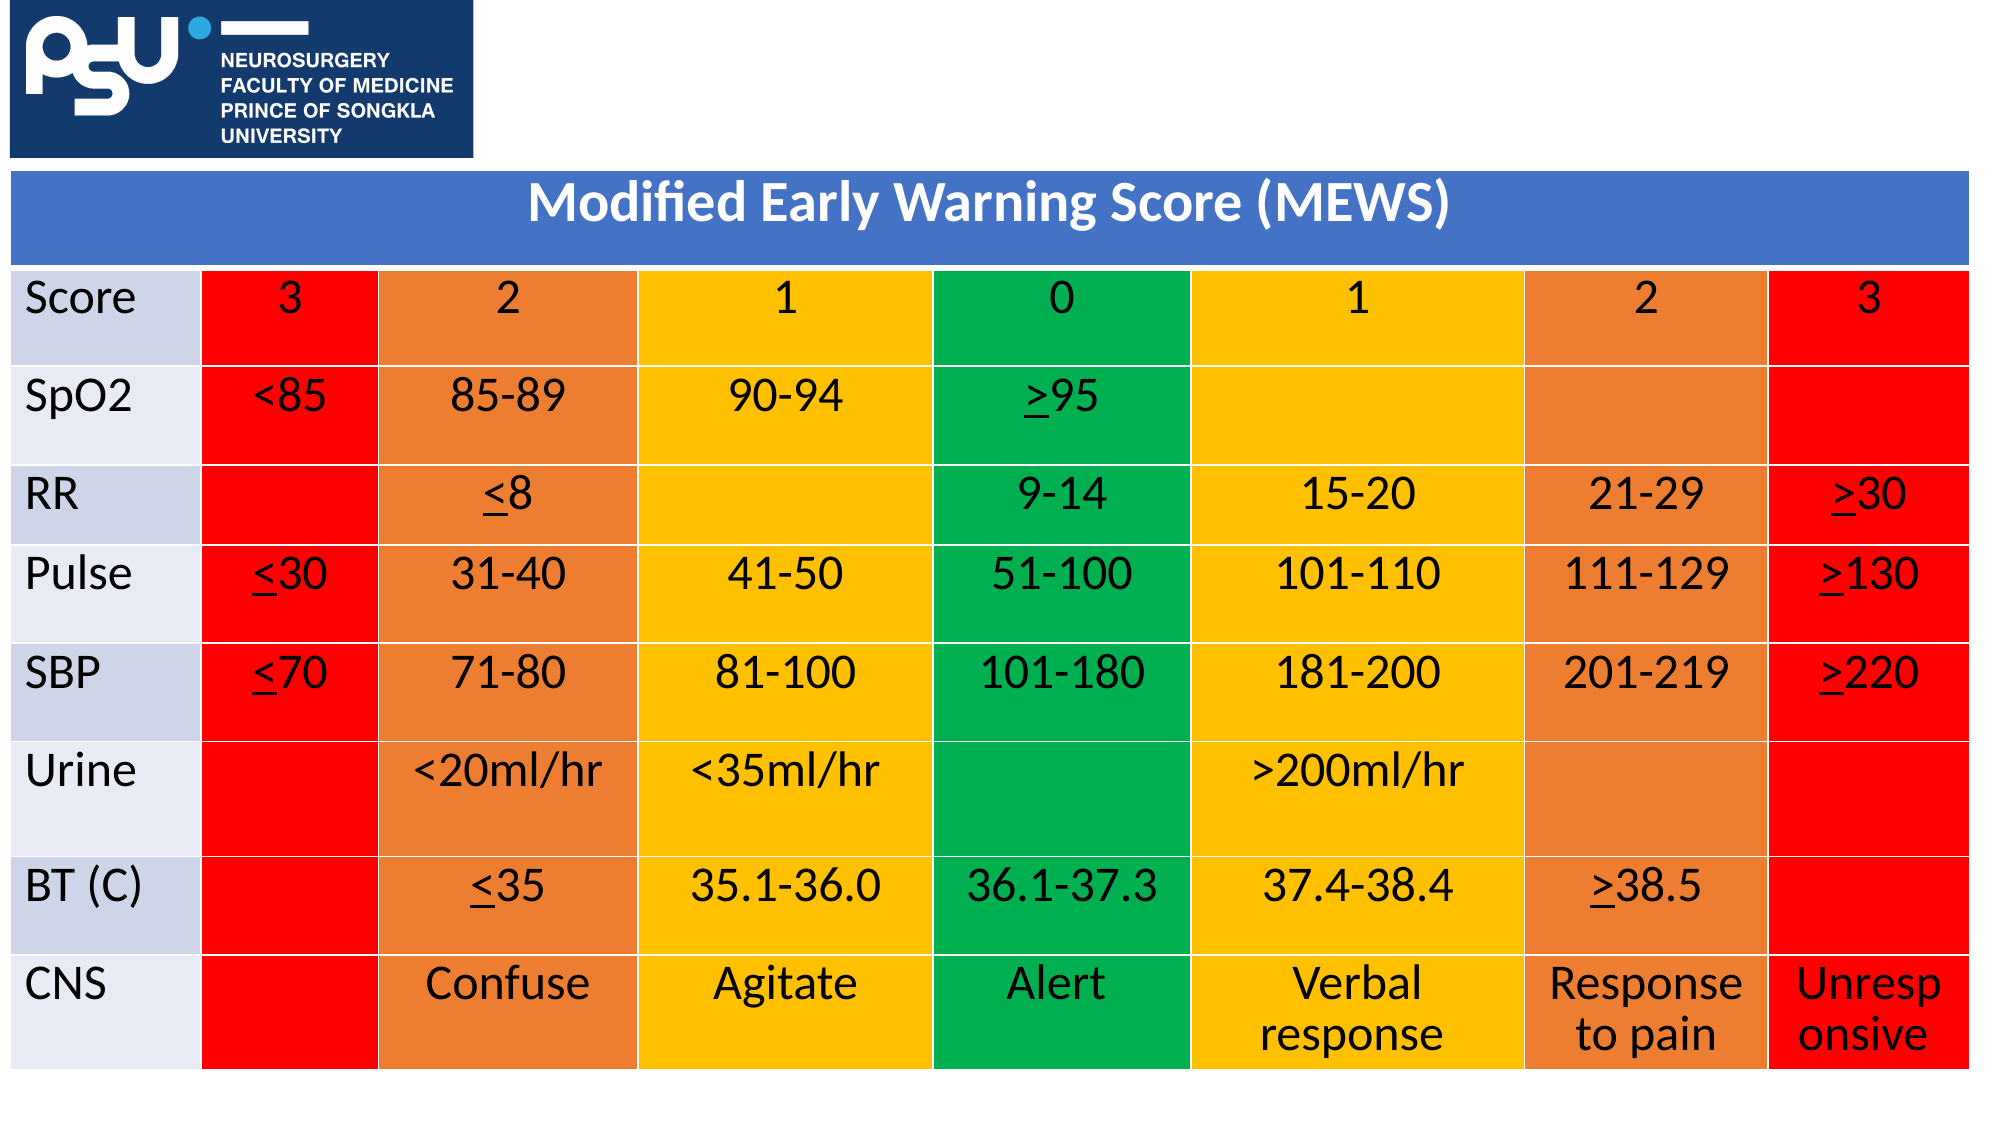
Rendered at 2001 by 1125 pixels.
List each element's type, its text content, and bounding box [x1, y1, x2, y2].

table_cell <35ml/hr [639, 742, 932, 856]
table_cell 2 [379, 271, 637, 365]
table_cell 0 [934, 271, 1190, 365]
table_cell <70 [202, 644, 378, 741]
table_cell [202, 742, 378, 856]
table_cell SBP [11, 644, 200, 741]
table_cell 36.1-37.3 [934, 857, 1190, 954]
table_cell [1769, 742, 1969, 856]
table_cell Unresponsive [1769, 956, 1969, 1069]
table_cell SpO2 [11, 367, 200, 464]
table_cell >200ml/hr [1192, 742, 1524, 856]
table_cell 81-100 [639, 644, 932, 741]
table_cell Confuse [379, 956, 637, 1069]
table_cell 101-110 [1192, 546, 1524, 642]
table_cell [1769, 857, 1969, 954]
table_cell 35.1-36.0 [639, 857, 932, 954]
picture [9, 0, 474, 158]
table_cell Alert [934, 956, 1190, 1069]
table_cell [1769, 367, 1969, 464]
table_cell Response to pain [1525, 956, 1767, 1069]
table_cell [1525, 742, 1767, 856]
table_cell BT (C) [11, 857, 200, 954]
table_cell [202, 857, 378, 954]
table_cell Pulse [11, 546, 200, 642]
table_cell >30 [1769, 466, 1969, 544]
table_cell [1525, 367, 1767, 464]
table_cell [202, 466, 378, 544]
table_cell [639, 466, 932, 544]
table_cell <30 [202, 546, 378, 642]
table_cell CNS [11, 956, 200, 1069]
table_cell 3 [1769, 271, 1969, 365]
table_cell Agitate [639, 956, 932, 1069]
table_cell 51-100 [934, 546, 1190, 642]
table_cell 181-200 [1192, 644, 1524, 741]
table_cell 101-180 [934, 644, 1190, 741]
table_cell 9-14 [934, 466, 1190, 544]
table_cell 31-40 [379, 546, 637, 642]
table_cell 1 [1192, 271, 1524, 365]
table_cell 2 [1525, 271, 1767, 365]
table_cell 3 [202, 271, 378, 365]
table_cell 90-94 [639, 367, 932, 464]
table_cell >38.5 [1525, 857, 1767, 954]
table_cell 85-89 [379, 367, 637, 464]
table_cell 21-29 [1525, 466, 1767, 544]
table_cell 111-129 [1525, 546, 1767, 642]
table_header Modified Early Warning Score (MEWS) [11, 171, 1969, 265]
table_cell >95 [934, 367, 1190, 464]
table_cell >220 [1769, 644, 1969, 741]
table_cell 15-20 [1192, 466, 1524, 544]
table_cell RR [11, 466, 200, 544]
table_cell Urine [11, 742, 200, 856]
table_cell 71-80 [379, 644, 637, 741]
table_cell 201-219 [1525, 644, 1767, 741]
table_cell 41-50 [639, 546, 932, 642]
table_cell [202, 956, 378, 1069]
table_cell <20ml/hr [379, 742, 637, 856]
table_cell [934, 742, 1190, 856]
table_cell <8 [379, 466, 637, 544]
table_cell 37.4-38.4 [1192, 857, 1524, 954]
table_cell Score [11, 271, 200, 365]
table_cell >130 [1769, 546, 1969, 642]
table_cell <35 [379, 857, 637, 954]
table_cell 1 [639, 271, 932, 365]
table_cell <85 [202, 367, 378, 464]
table_cell [1192, 367, 1524, 464]
table_cell Verbal response [1192, 956, 1524, 1069]
